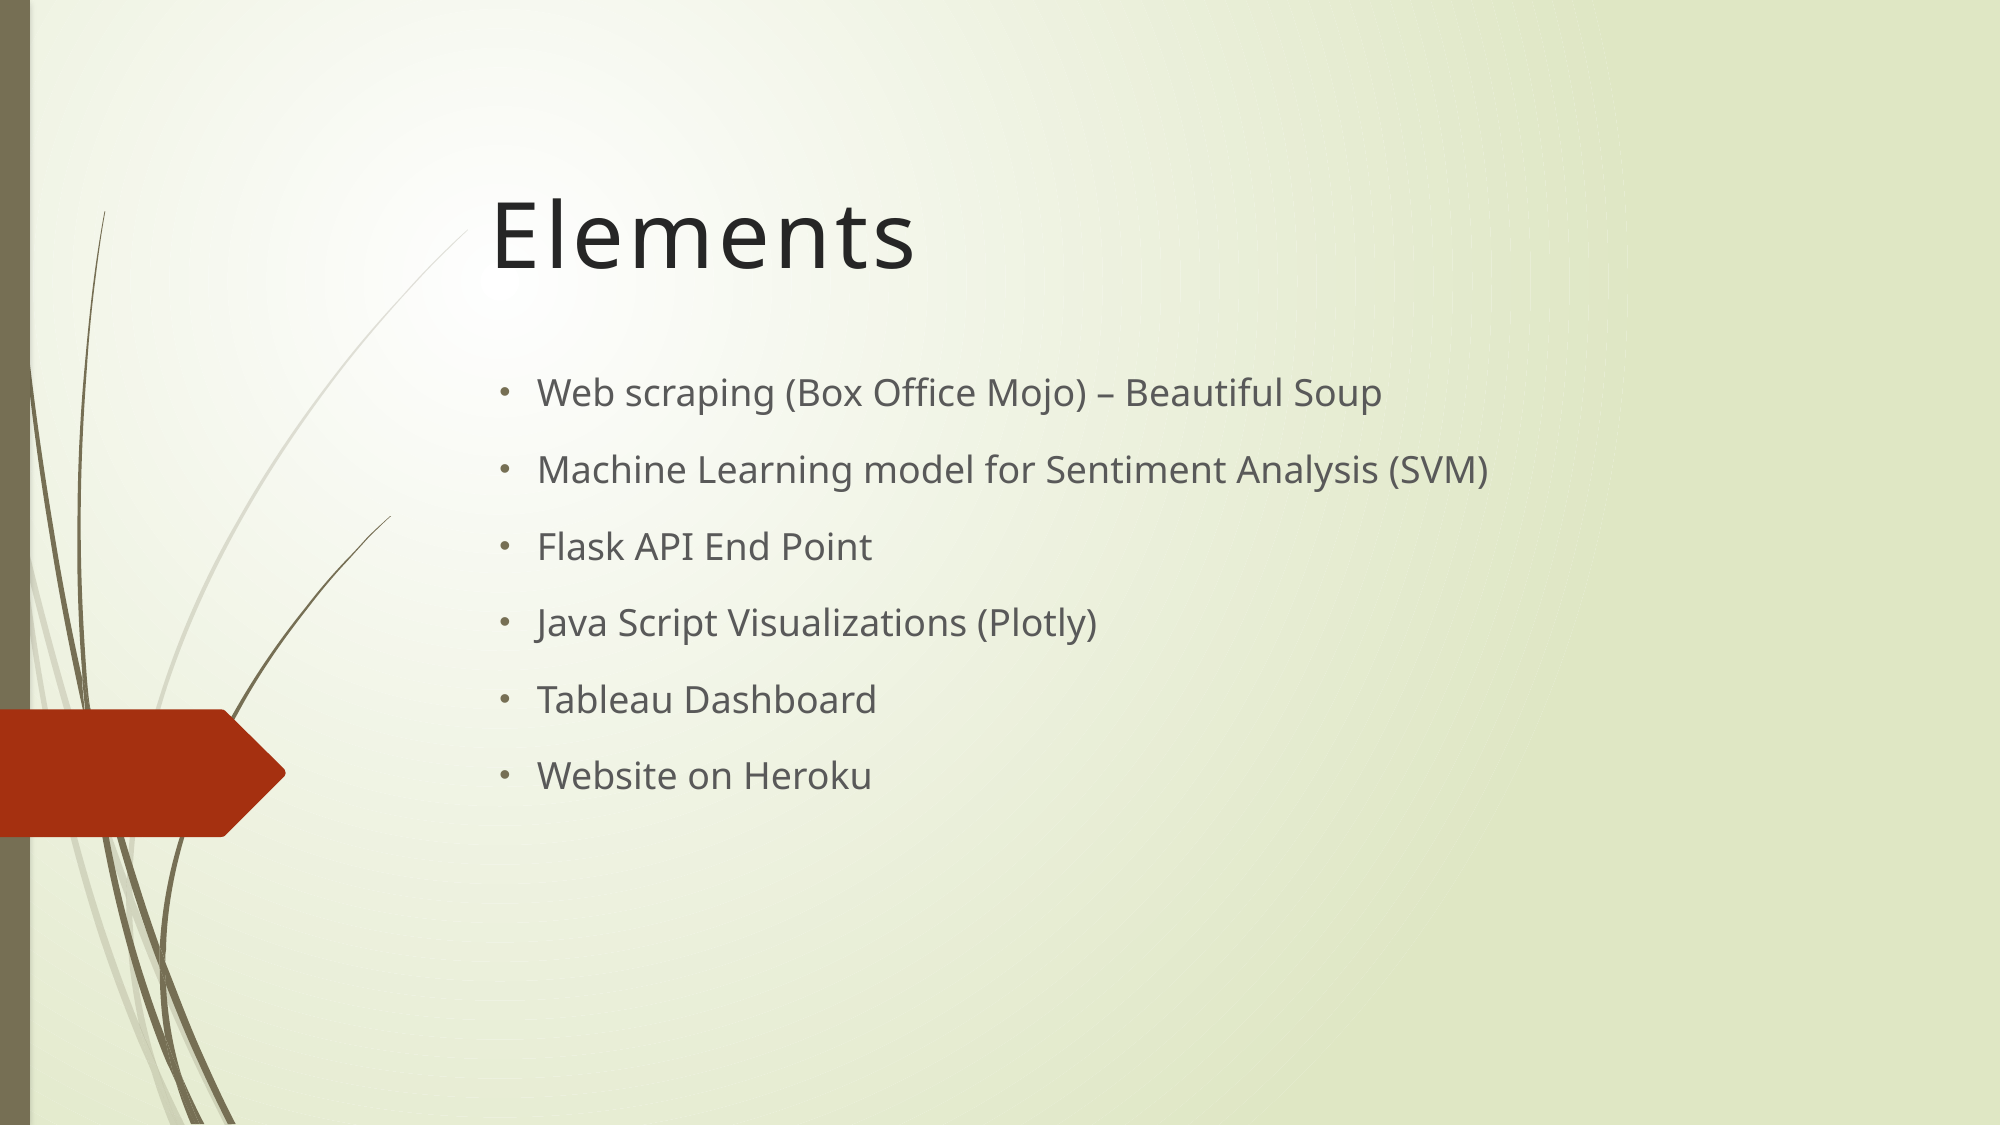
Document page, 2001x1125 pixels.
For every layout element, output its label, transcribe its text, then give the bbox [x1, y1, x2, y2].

title Elements [474, 62, 1875, 295]
text_box Web scraping (Box Office Mojo) – Beautiful Soup Machine Learning model for Sentiment Analysis (SVM) Flask API End Point Java Script Visualizations (Plotly) Tableau Dashboard Website on Heroku [474, 357, 1875, 965]
